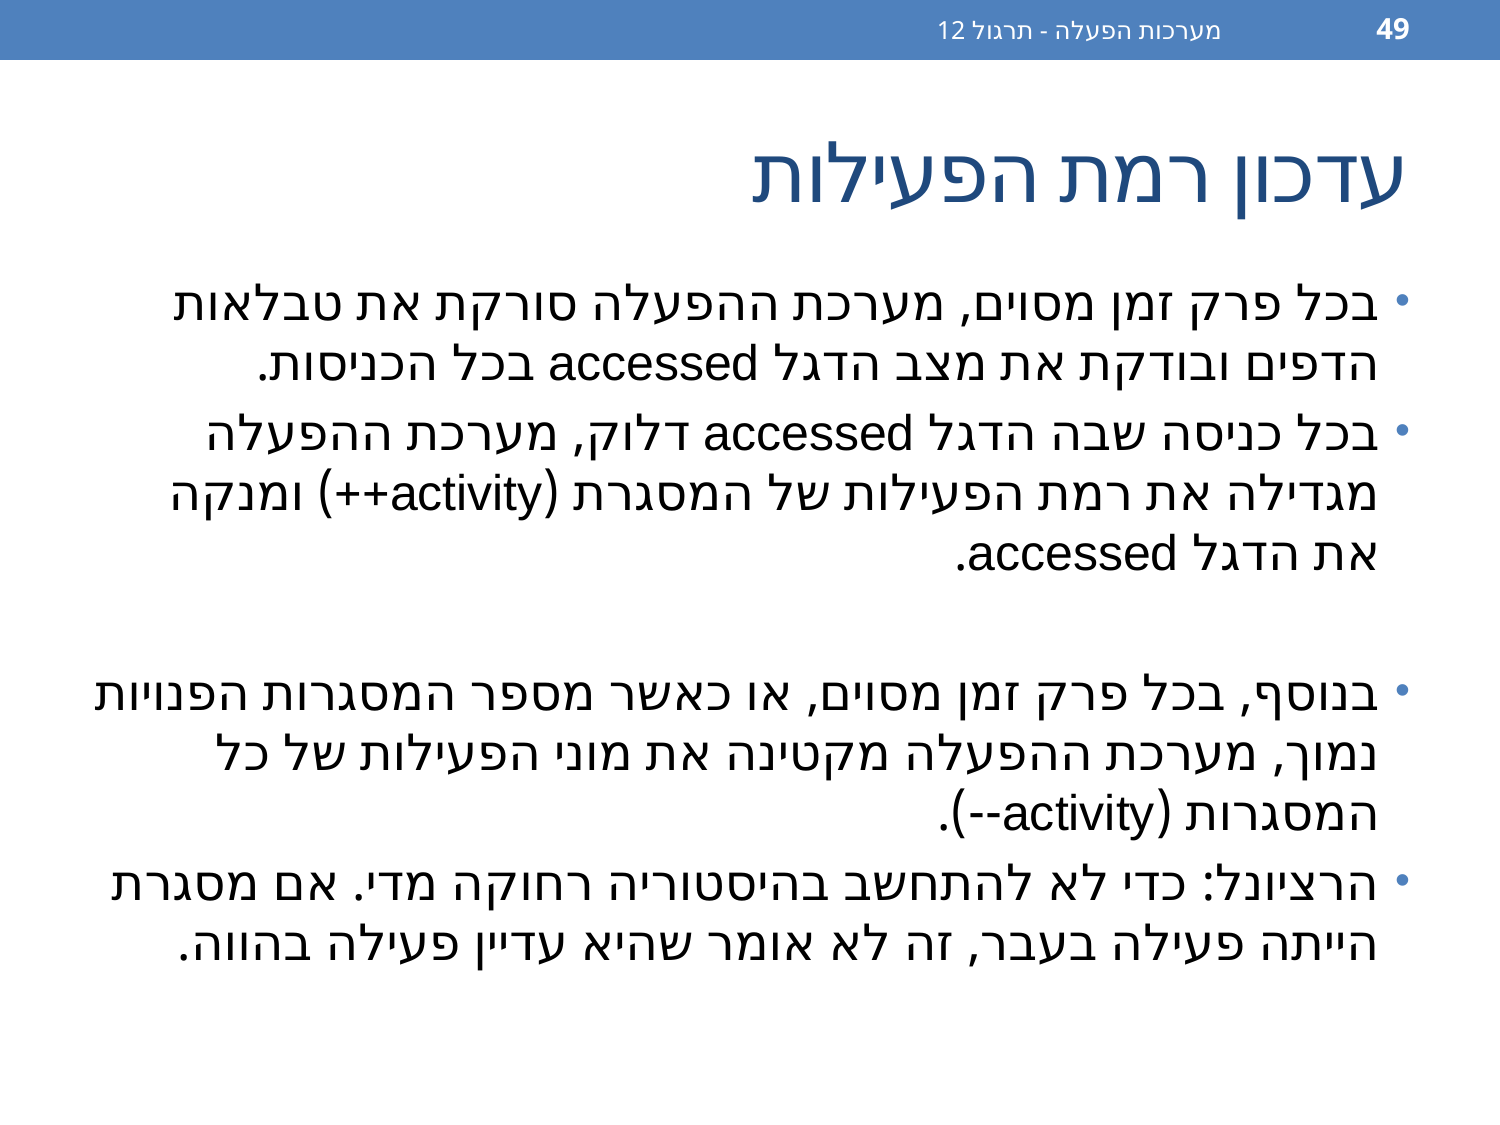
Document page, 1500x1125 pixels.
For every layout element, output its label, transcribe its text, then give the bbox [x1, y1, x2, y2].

footer מערכות הפעלה - תרגול 12 [562, 3, 1238, 57]
slide_number 49 [1250, 3, 1425, 57]
list בכל פרק זמן מסוים, מערכת ההפעלה סורקת את טבלאות הדפים ובודקת את מצב הדגל accessed בכל הכניסות. בכל כניסה שבה הדגל accessed דלוק, מערכת ההפעלה מגדילה את רמת הפעילות של המסגרת (activity++) ומנקה את הדגל accessed. בנוסף, בכל פרק זמן מסוים, או כאשר מספר המסגרות הפנויות נמוך, מערכת ההפעלה מקטינה את מוני הפעילות של כל המסגרות (activity--). הרציונל: כדי לא להתחשב בהיסטוריה רחוקה מדי. אם מסגרת הייתה פעילה בעבר, זה לא אומר שהיא עדיין פעילה בהווה. [75, 262, 1425, 1063]
title עדכון רמת הפעילות [75, 87, 1425, 250]
